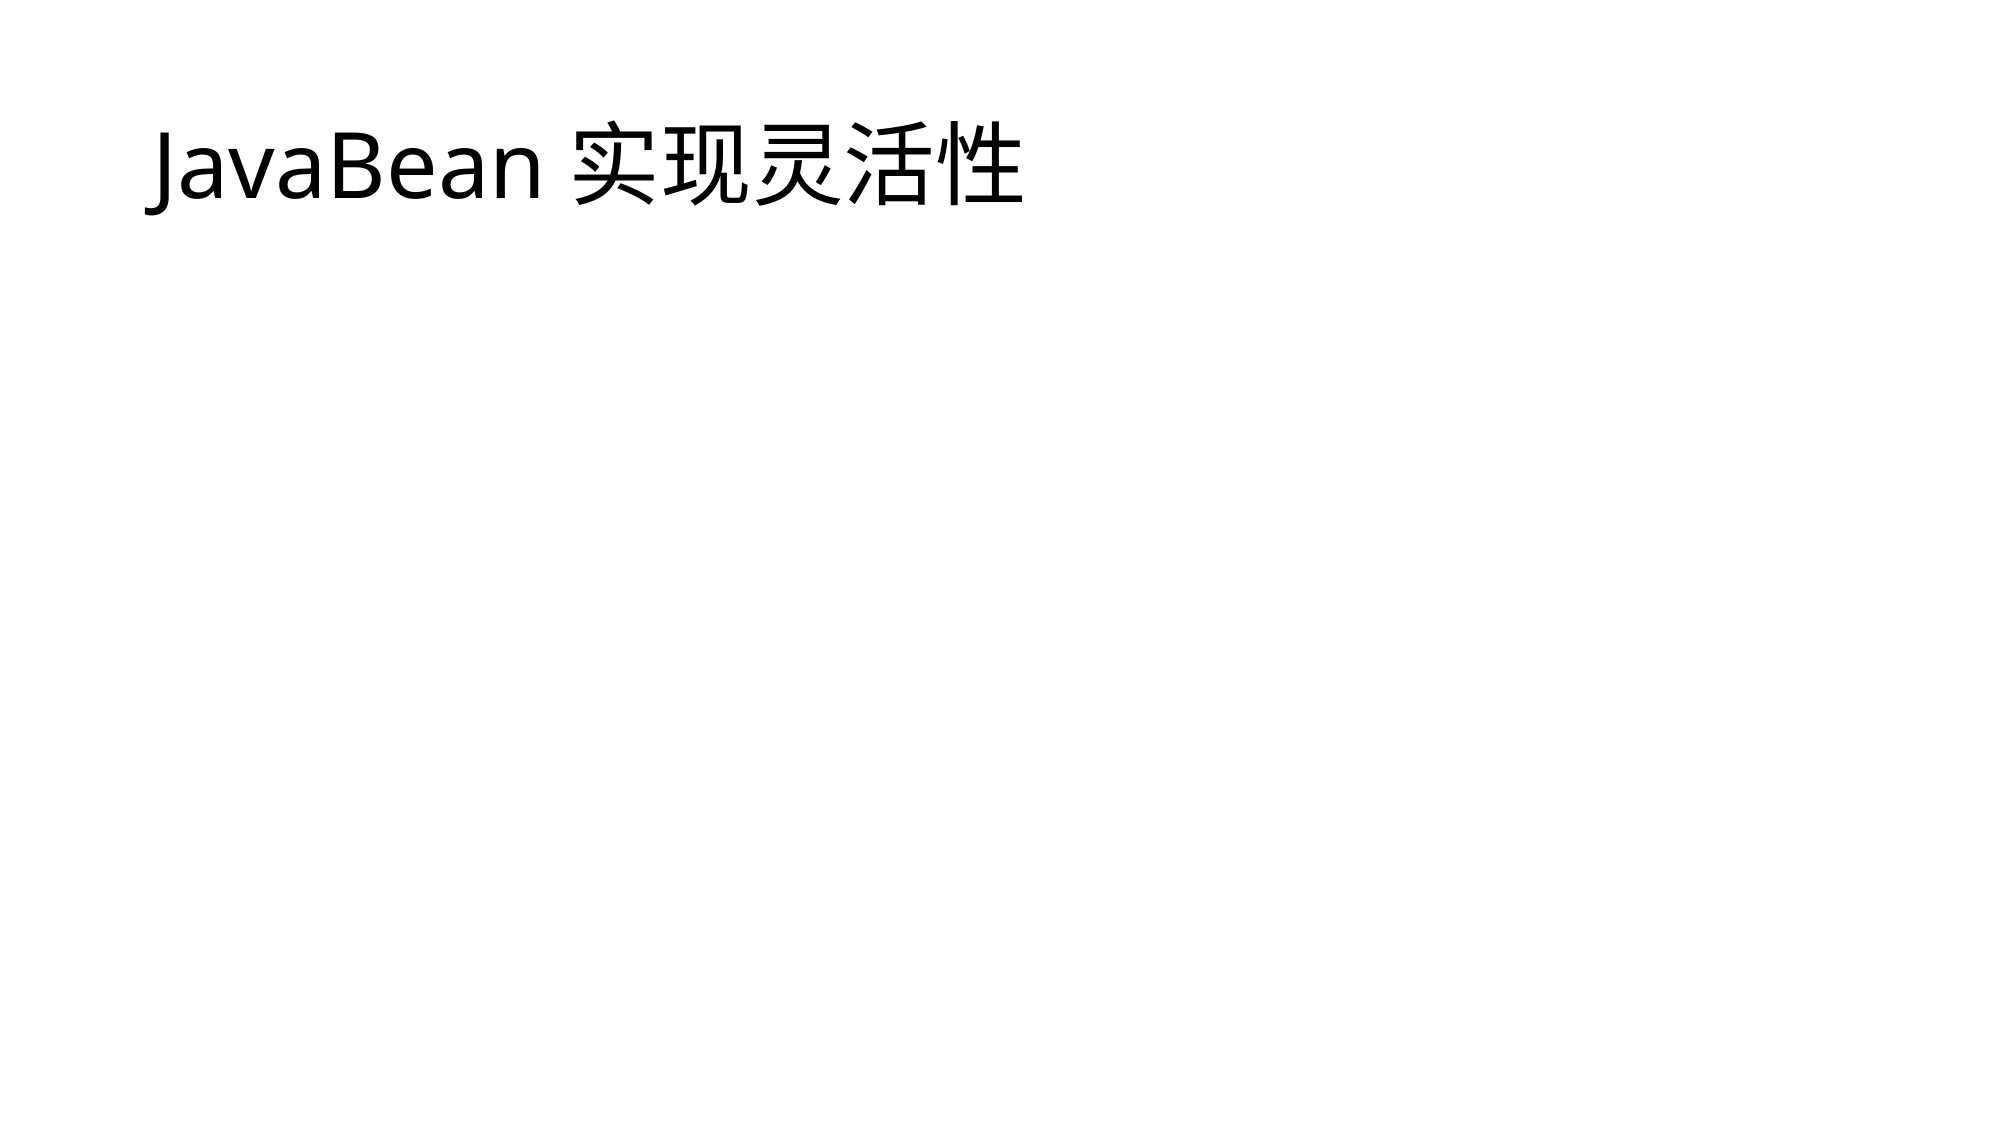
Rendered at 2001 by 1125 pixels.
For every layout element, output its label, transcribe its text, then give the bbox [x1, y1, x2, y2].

title JavaBean实现灵活性 [137, 59, 1863, 278]
